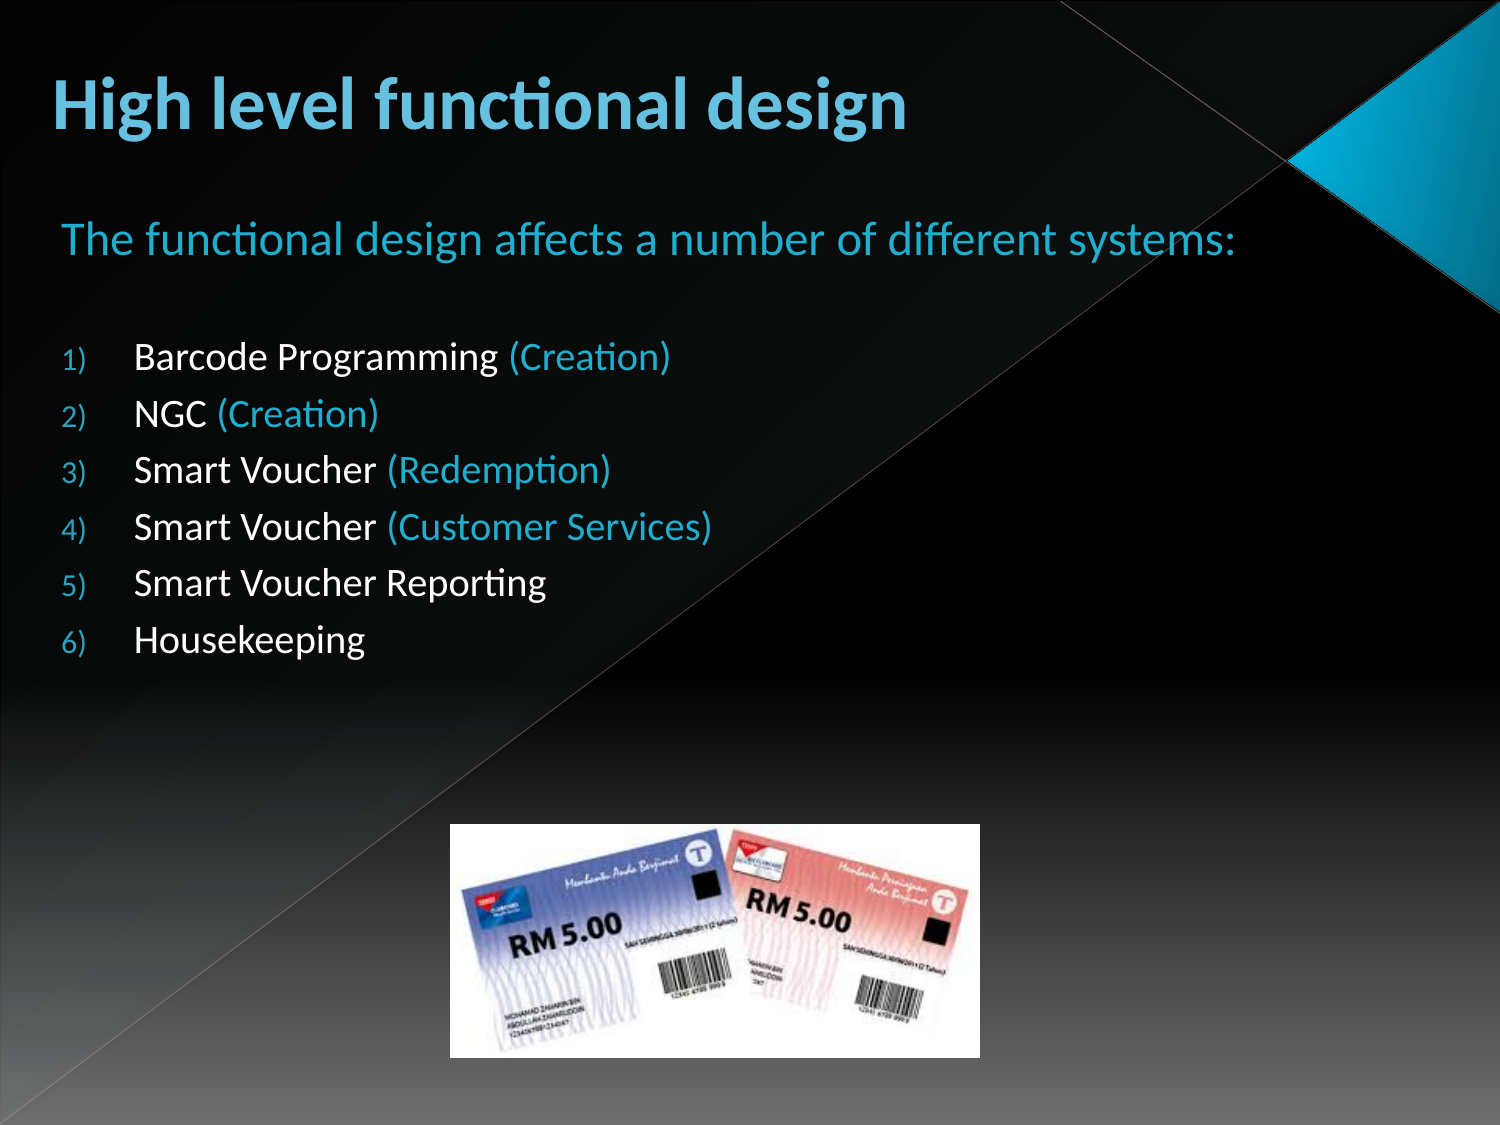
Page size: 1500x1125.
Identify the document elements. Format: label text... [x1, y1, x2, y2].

list The functional design affects a number of different systems: Barcode Programming (Creation) NGC (Creation) Smart Voucher (Redemption) Smart Voucher (Customer Services) Smart Voucher Reporting Housekeeping [37, 200, 1263, 713]
title High level functional design [37, 37, 1075, 163]
picture [449, 824, 980, 1058]
